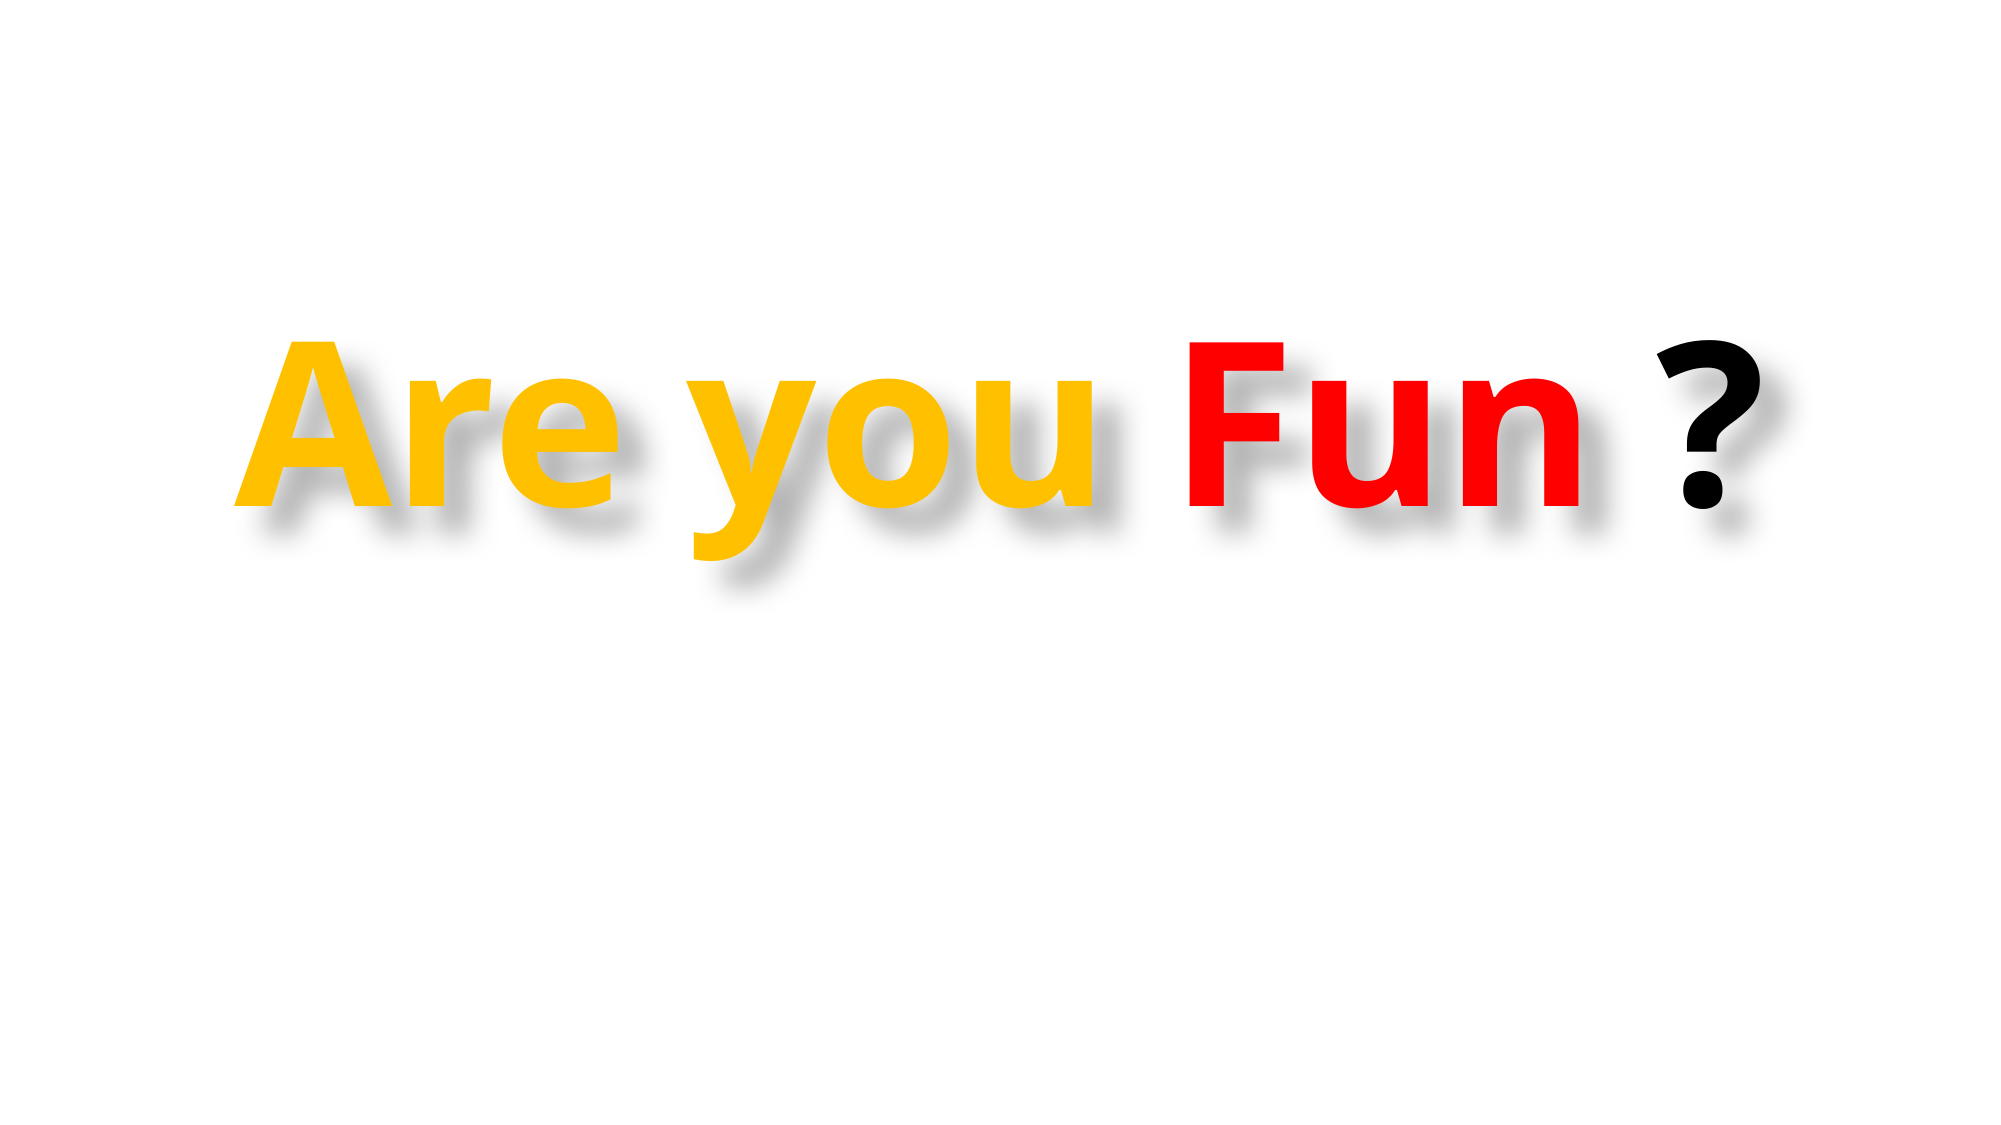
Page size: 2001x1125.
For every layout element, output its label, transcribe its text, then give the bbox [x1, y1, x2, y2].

text_box Are you Fun ? [219, 269, 1781, 560]
